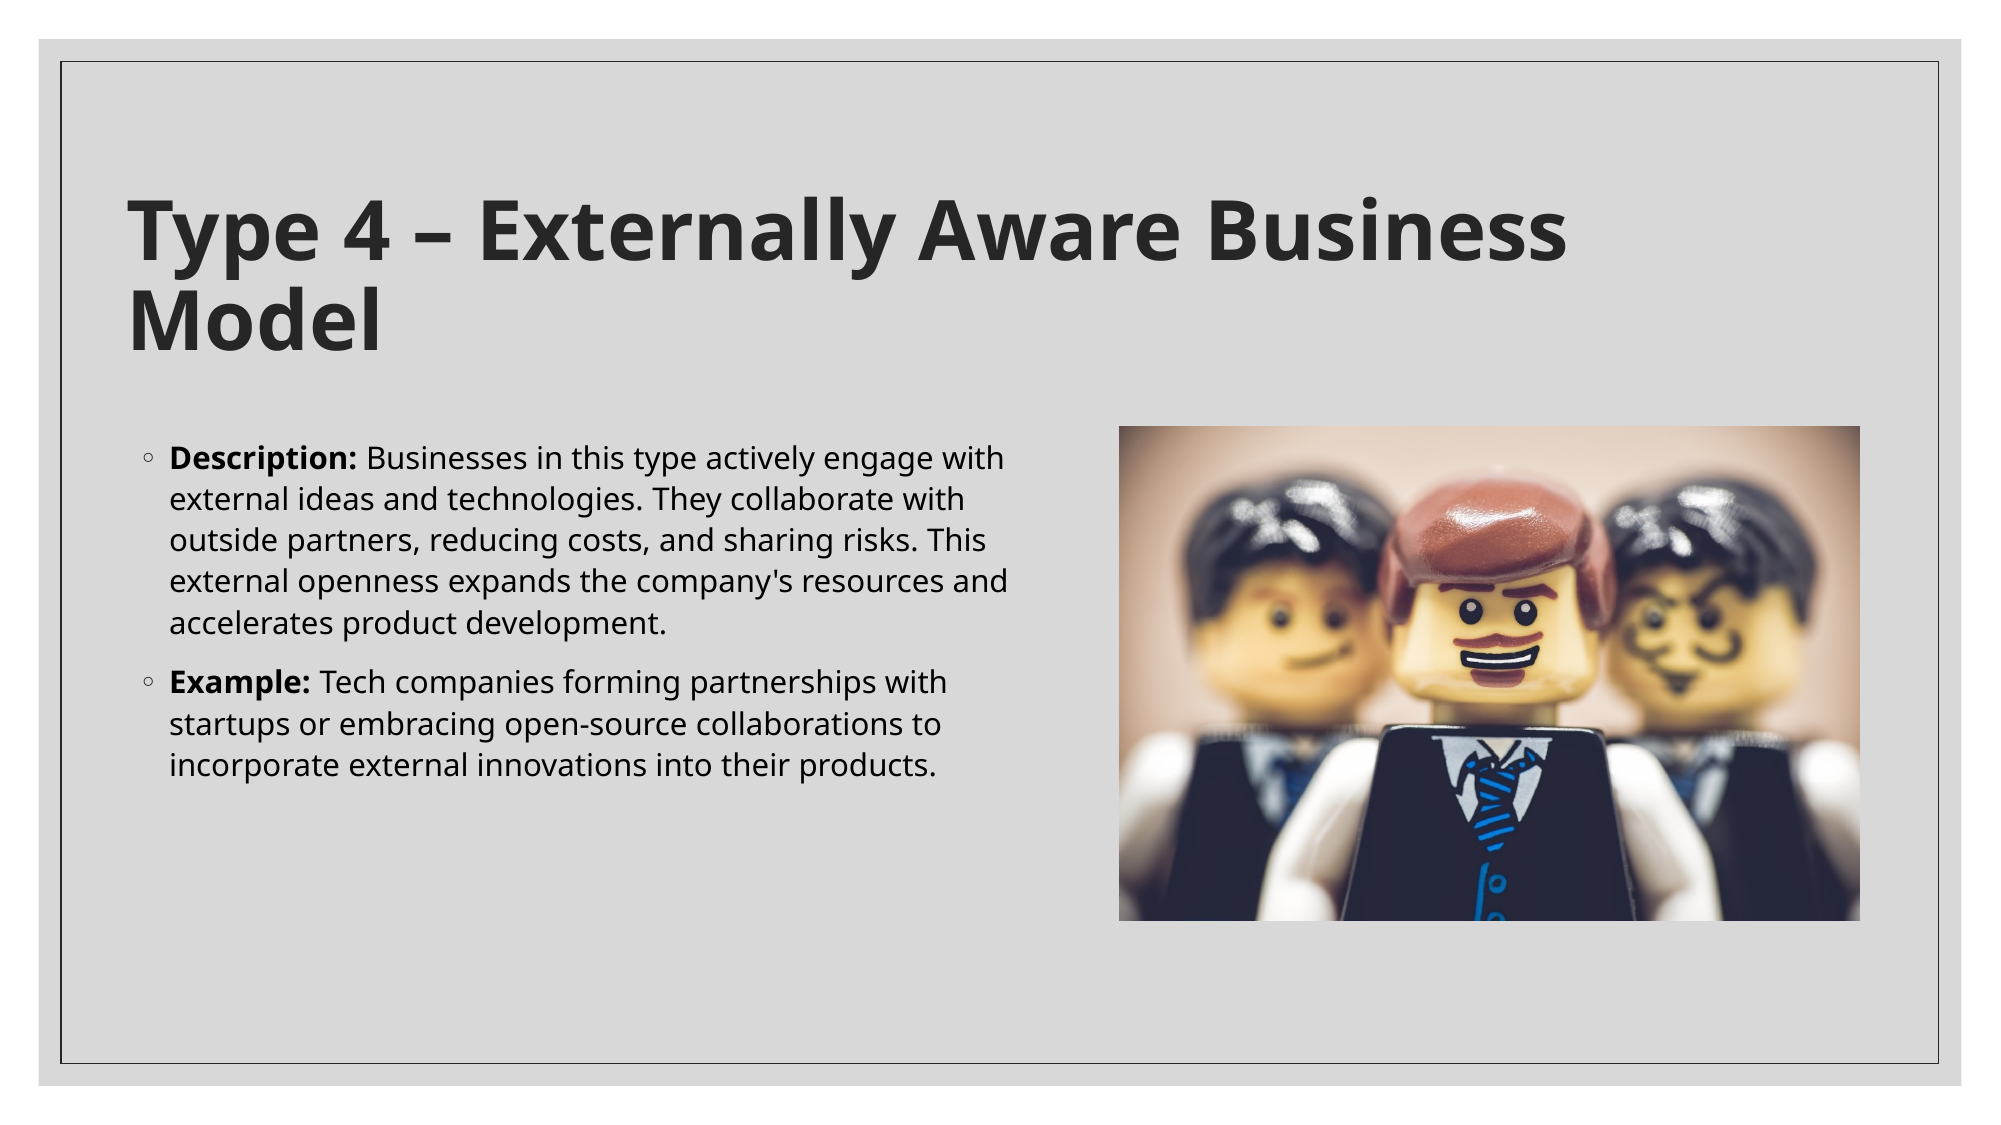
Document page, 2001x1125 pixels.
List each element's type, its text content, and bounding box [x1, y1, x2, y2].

picture [1119, 426, 1860, 921]
title Type 4 – Externally Aware Business Model [111, 165, 1860, 391]
list Description: Businesses in this type actively engage with external ideas and technologies. They collaborate with outside partners, reducing costs, and sharing risks. This external openness expands the company's resources and accelerates product development. Example: Tech companies forming partnerships with startups or embracing open-source collaborations to incorporate external innovations into their products. [124, 426, 1029, 947]
